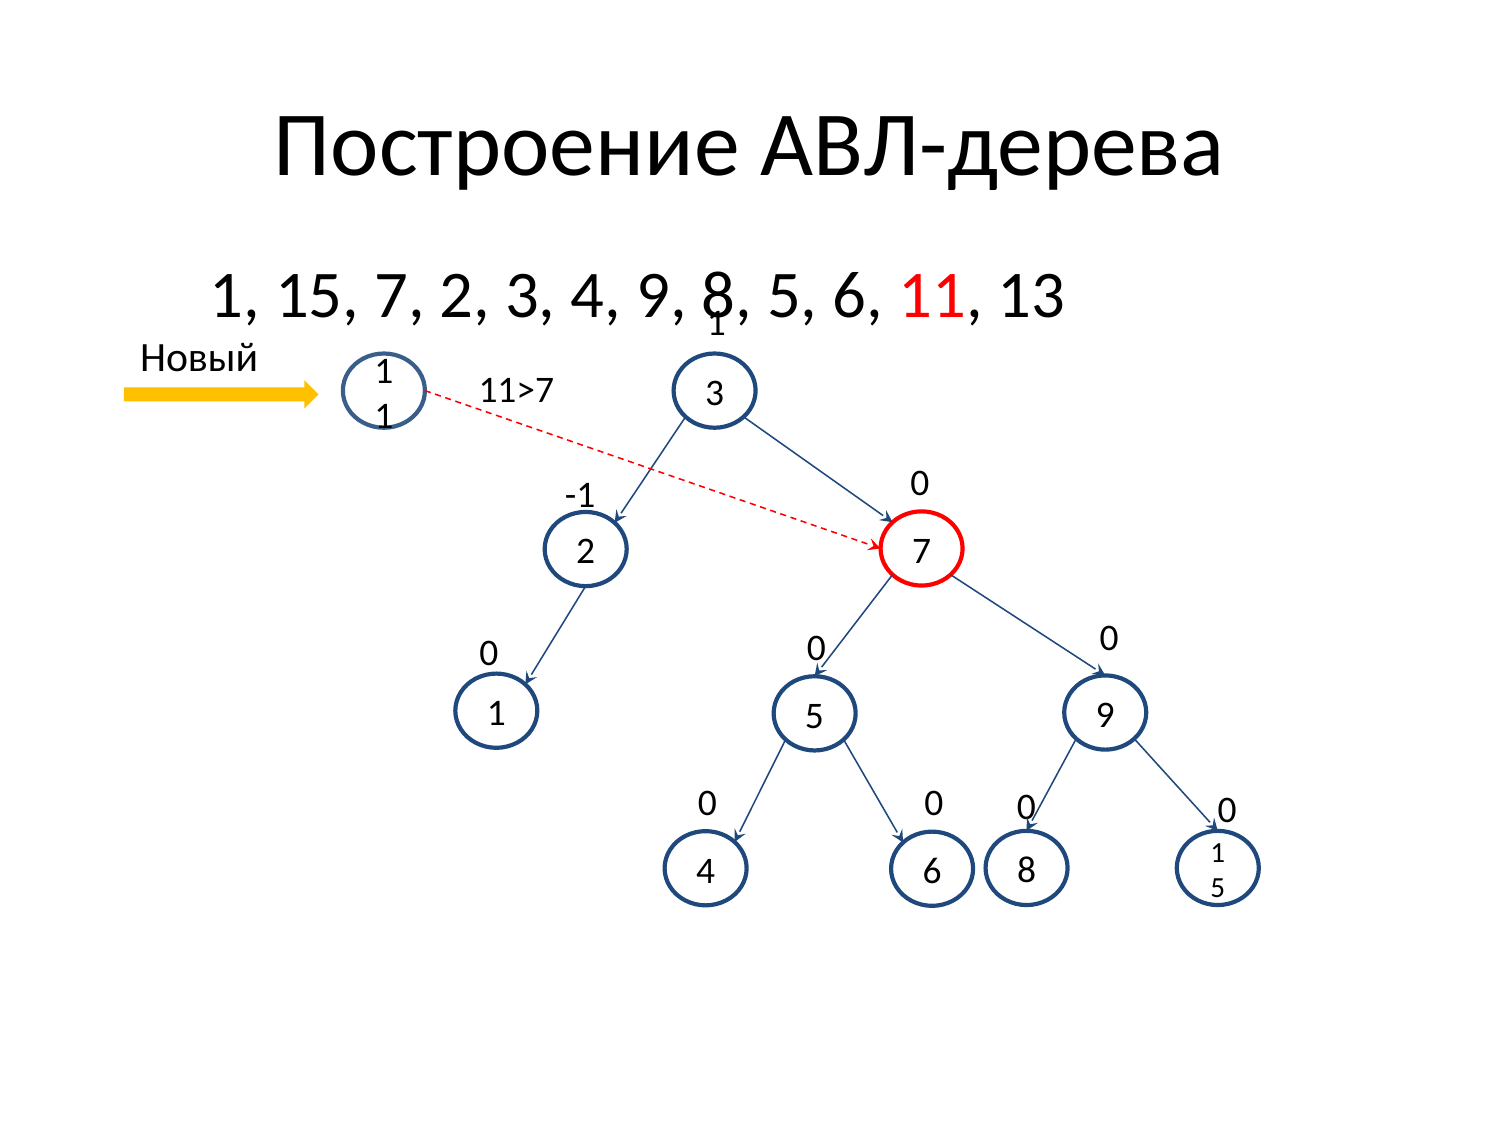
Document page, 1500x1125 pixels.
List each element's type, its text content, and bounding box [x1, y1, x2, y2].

list 1, 15, 7, 2, 3, 4, 9, 8, 5, 6, 11, 13 [194, 243, 1297, 338]
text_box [673, 290, 760, 298]
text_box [1176, 777, 1270, 906]
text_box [843, 739, 904, 843]
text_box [1133, 738, 1219, 832]
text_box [890, 770, 977, 906]
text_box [1026, 738, 1077, 832]
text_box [445, 619, 538, 748]
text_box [983, 774, 1070, 906]
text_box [950, 574, 1106, 676]
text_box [814, 574, 893, 677]
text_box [877, 450, 963, 586]
title Построение АВЛ-дерева [75, 45, 1425, 233]
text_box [537, 557, 627, 587]
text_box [734, 739, 786, 843]
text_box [123, 299, 881, 549]
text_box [525, 585, 586, 685]
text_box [773, 615, 860, 751]
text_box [664, 769, 751, 906]
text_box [1063, 605, 1152, 750]
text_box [886, 416, 893, 523]
